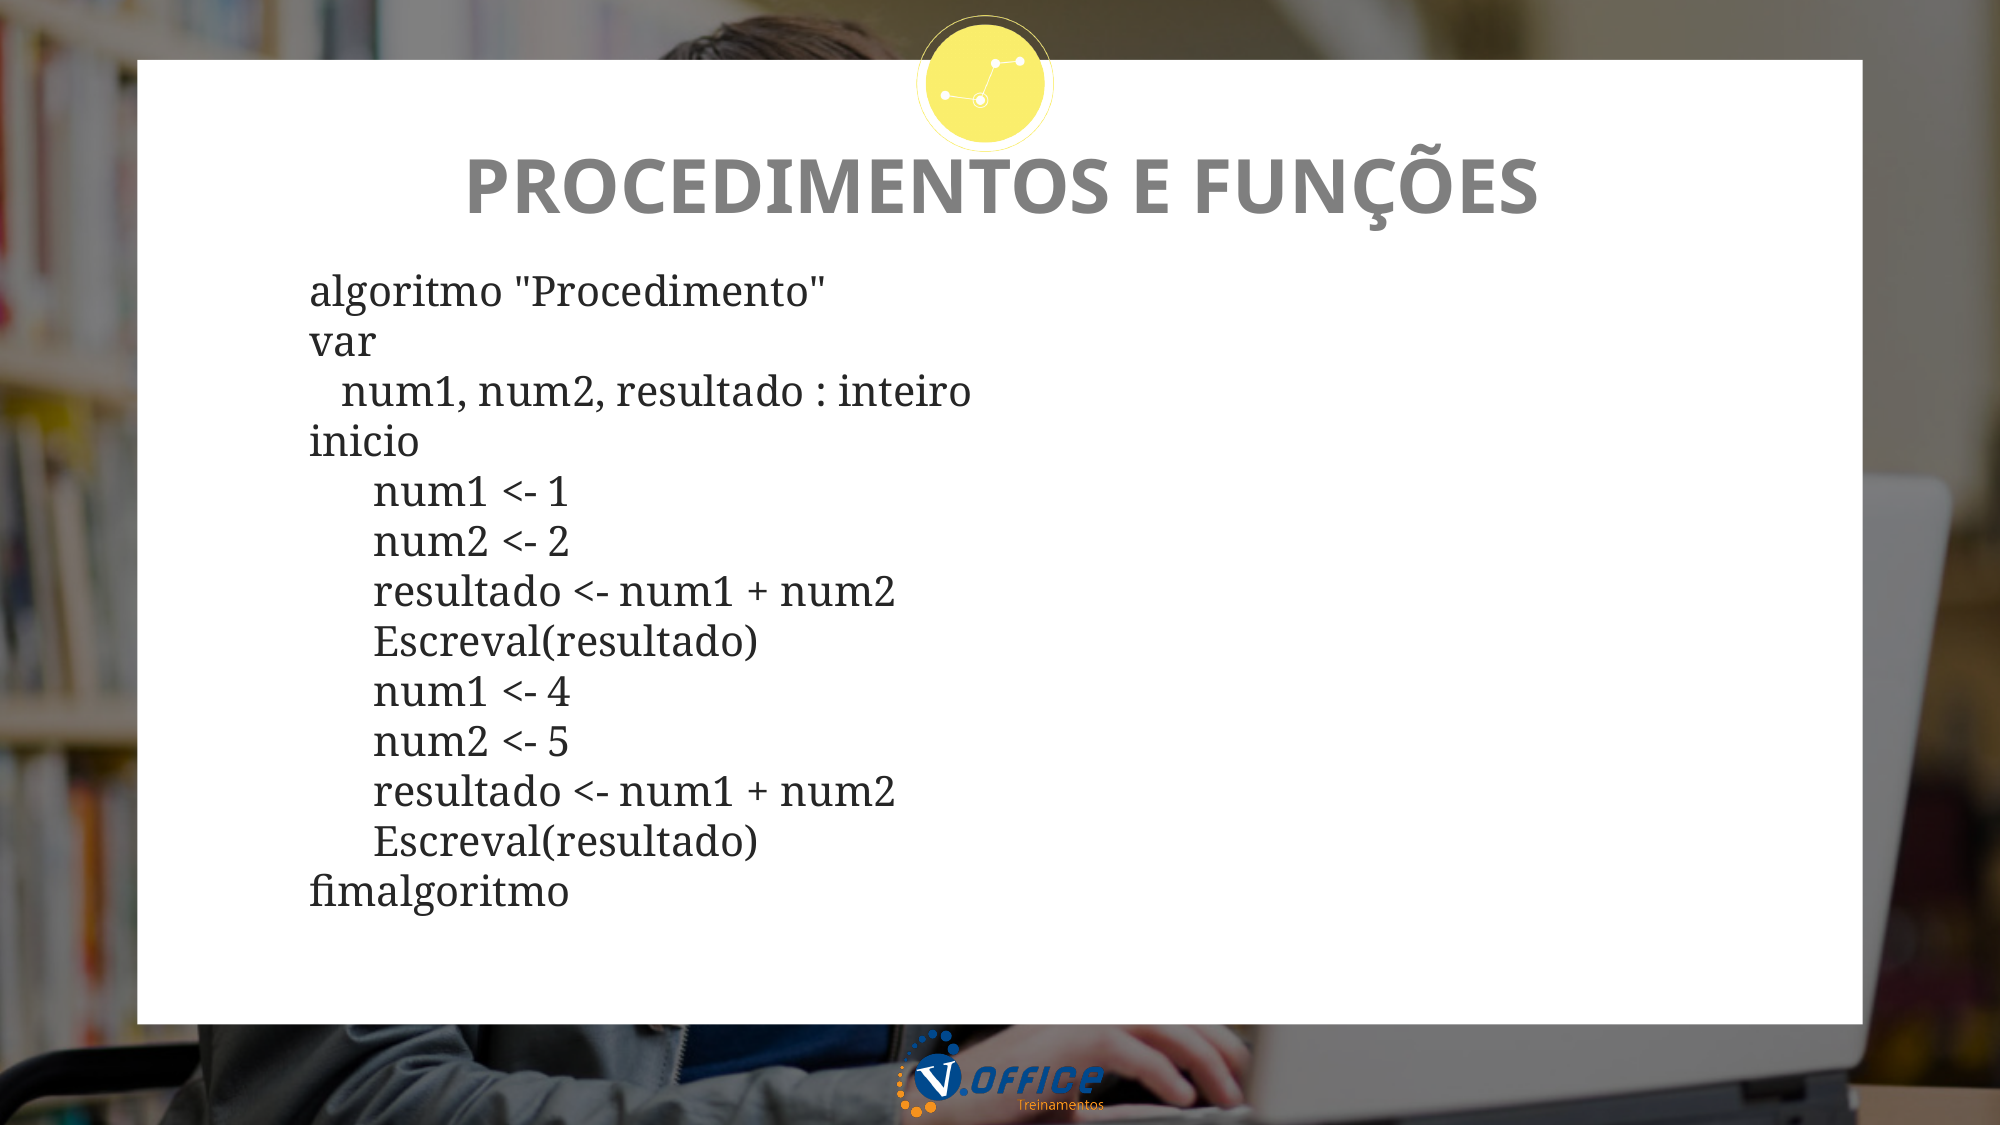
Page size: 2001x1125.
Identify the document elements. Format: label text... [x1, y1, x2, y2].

title PROCEDIMENTOS E FUNÇÕES [448, 80, 1803, 298]
picture [0, 0, 2000, 1125]
list algoritmo "Procedimento" var num1, num2, resultado : inteiro inicio num1 <- 1 num2 <- 2 resultado <- num1 + num2 Escreval(resultado) num1 <- 4 num2 <- 5 resultado <- num1 + num2 Escreval(resultado) fimalgoritmo [294, 257, 1706, 1048]
